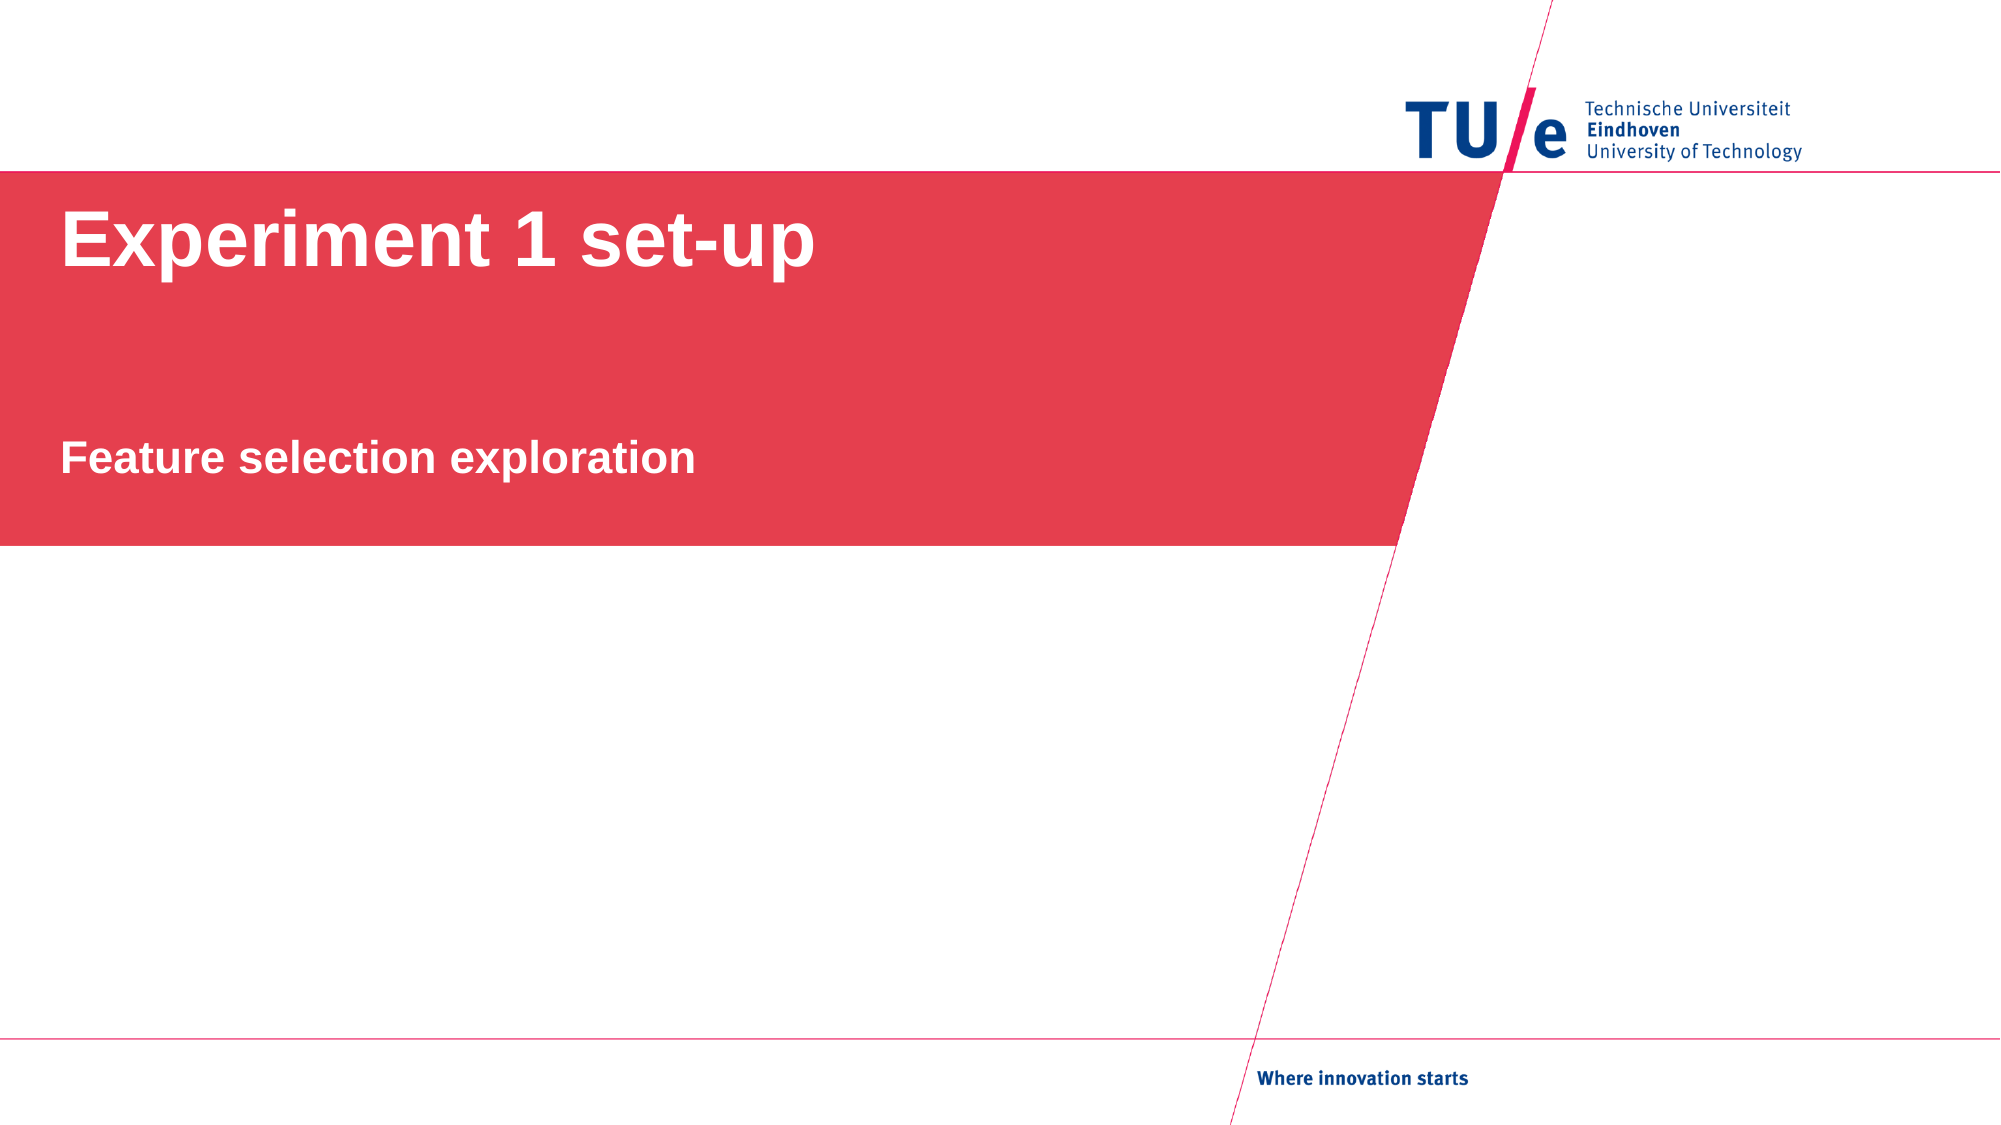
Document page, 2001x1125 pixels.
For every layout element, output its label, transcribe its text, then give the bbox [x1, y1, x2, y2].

title Experiment 1 set-up [45, 190, 1382, 394]
picture [0, 0, 2000, 1125]
subtitle Feature selection exploration [45, 419, 1382, 623]
